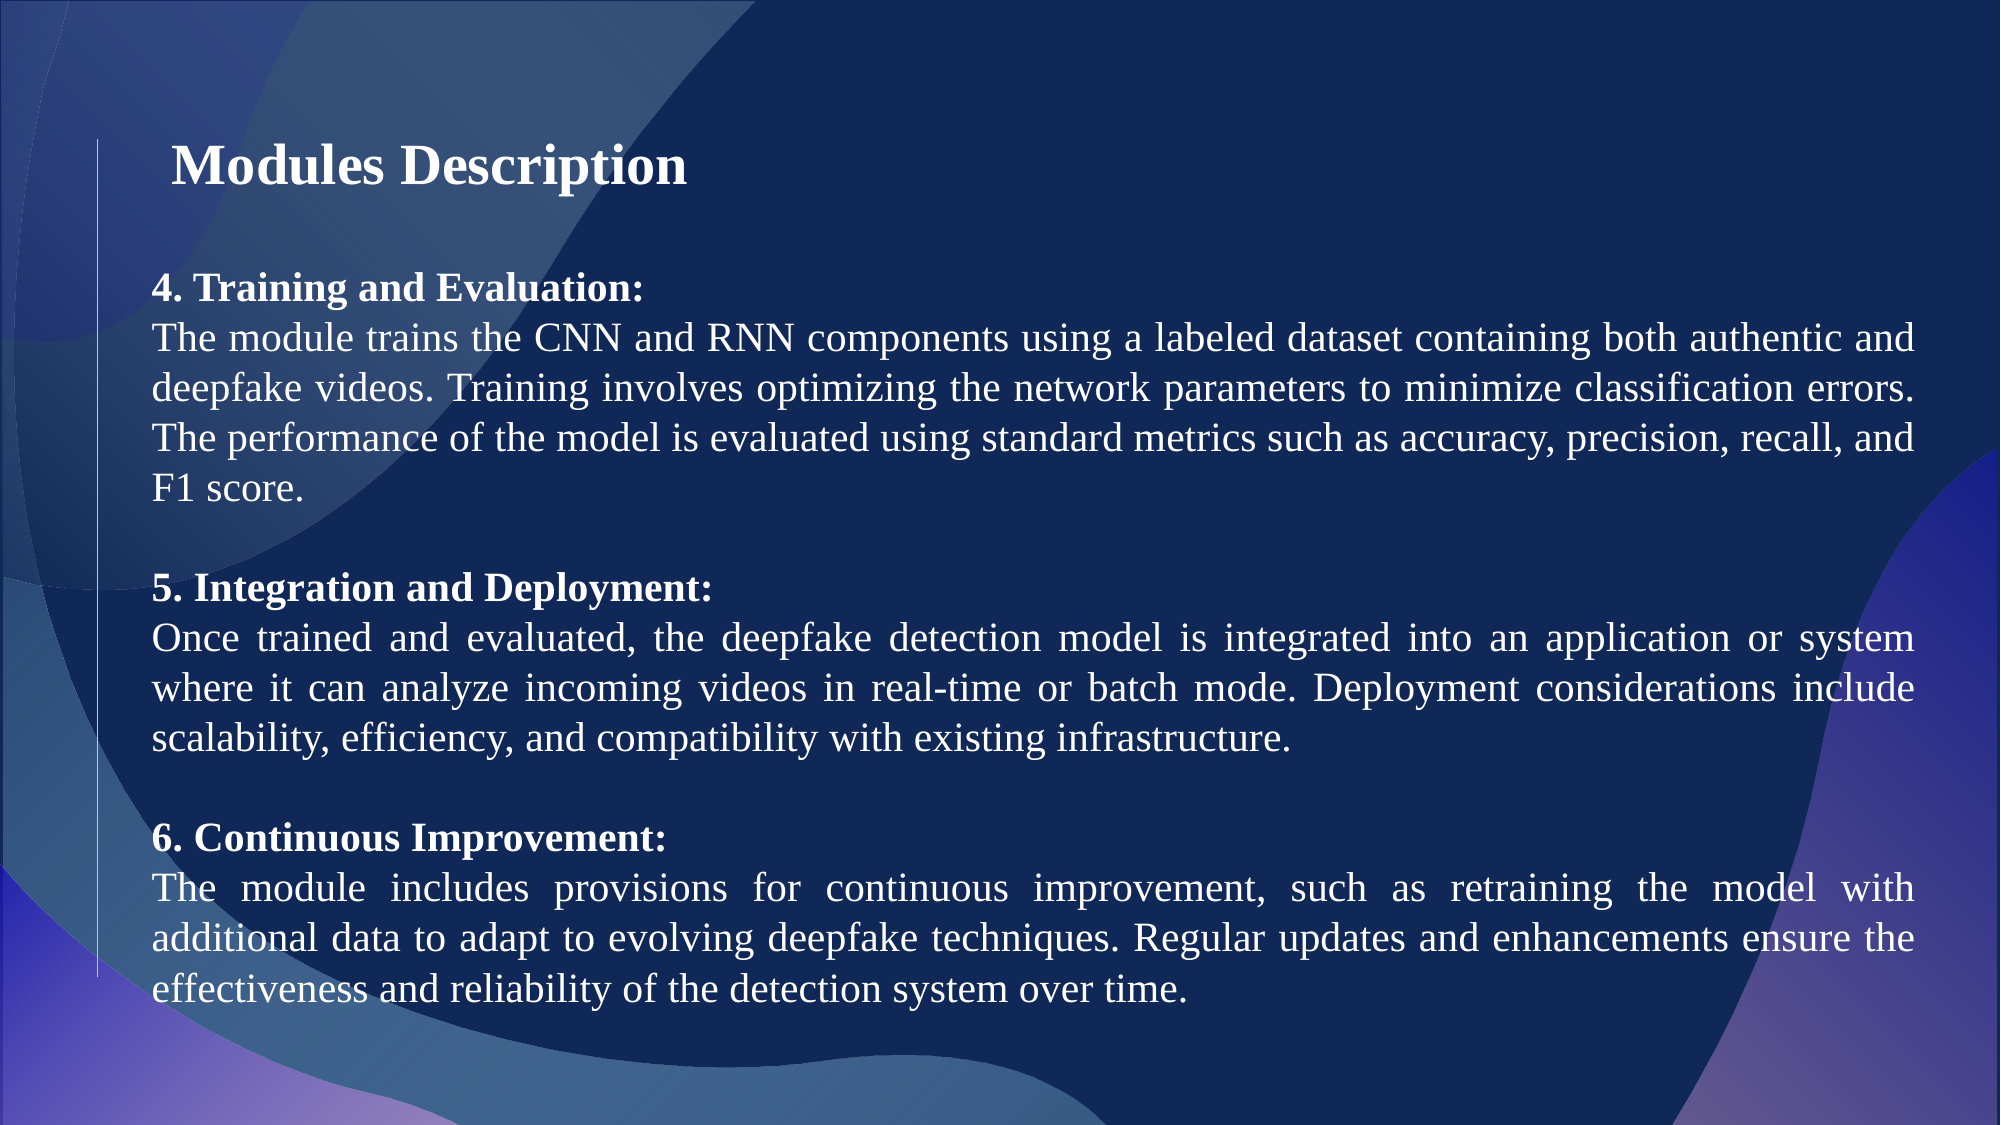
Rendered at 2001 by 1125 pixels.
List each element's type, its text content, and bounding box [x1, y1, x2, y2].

text_box 4. Training and Evaluation: The module trains the CNN and RNN components using a labeled dataset containing both authentic and deepfake videos. Training involves optimizing the network parameters to minimize classification errors. The performance of the model is evaluated using standard metrics such as accuracy, precision, recall, and F1 score. 5. Integration and Deployment: Once trained and evaluated, the deepfake detection model is integrated into an application or system where it can analyze incoming videos in real-time or batch mode. Deployment considerations include scalability, efficiency, and compatibility with existing infrastructure. 6. Continuous Improvement: The module includes provisions for continuous improvement, such as retraining the model with additional data to adapt to evolving deepfake techniques. Regular updates and enhancements ensure the effectiveness and reliability of the detection system over time. [136, 252, 1932, 1018]
text_box Modules Description [142, 118, 1370, 204]
